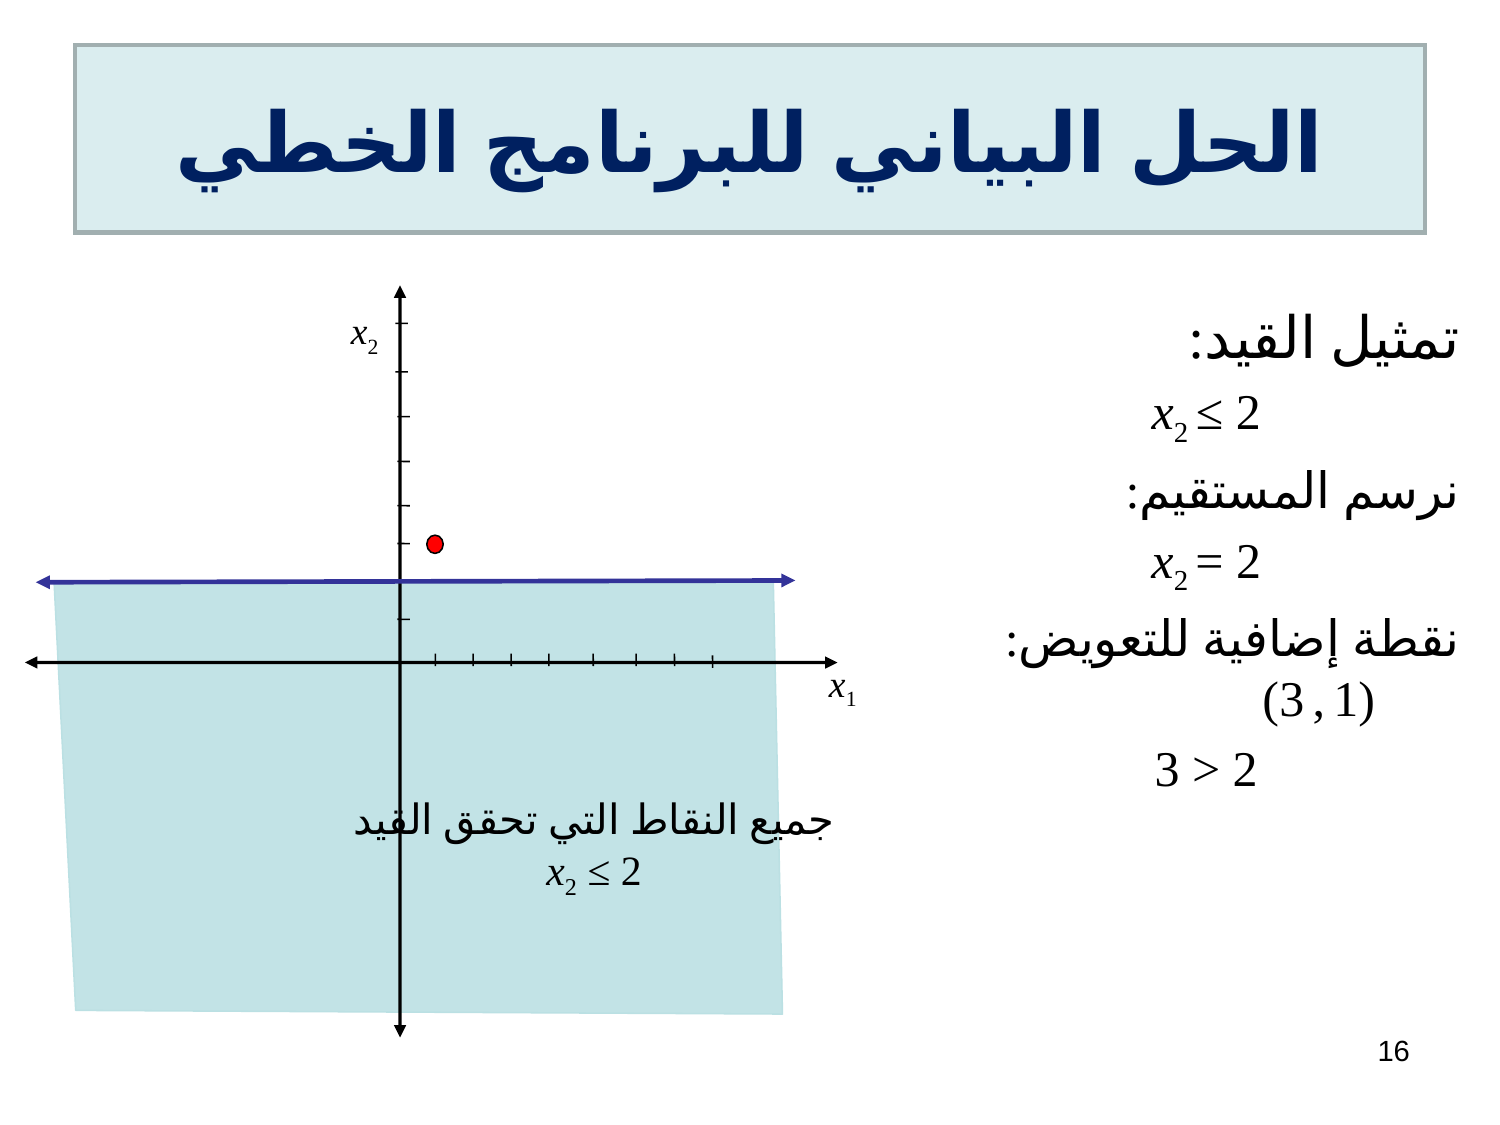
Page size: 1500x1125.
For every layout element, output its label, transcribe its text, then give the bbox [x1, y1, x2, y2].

list تمثيل القيد: x2 ≤ 2 نرسم المستقيم: x2 = 2 نقطة إضافية للتعويض: (1 , 3) 3 > 2 [937, 292, 1476, 981]
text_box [397, 416, 411, 620]
title الحل البياني للبرنامج الخطي [73, 43, 1427, 235]
slide_number 16 [1074, 1024, 1426, 1103]
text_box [435, 653, 637, 667]
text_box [24, 285, 871, 1038]
